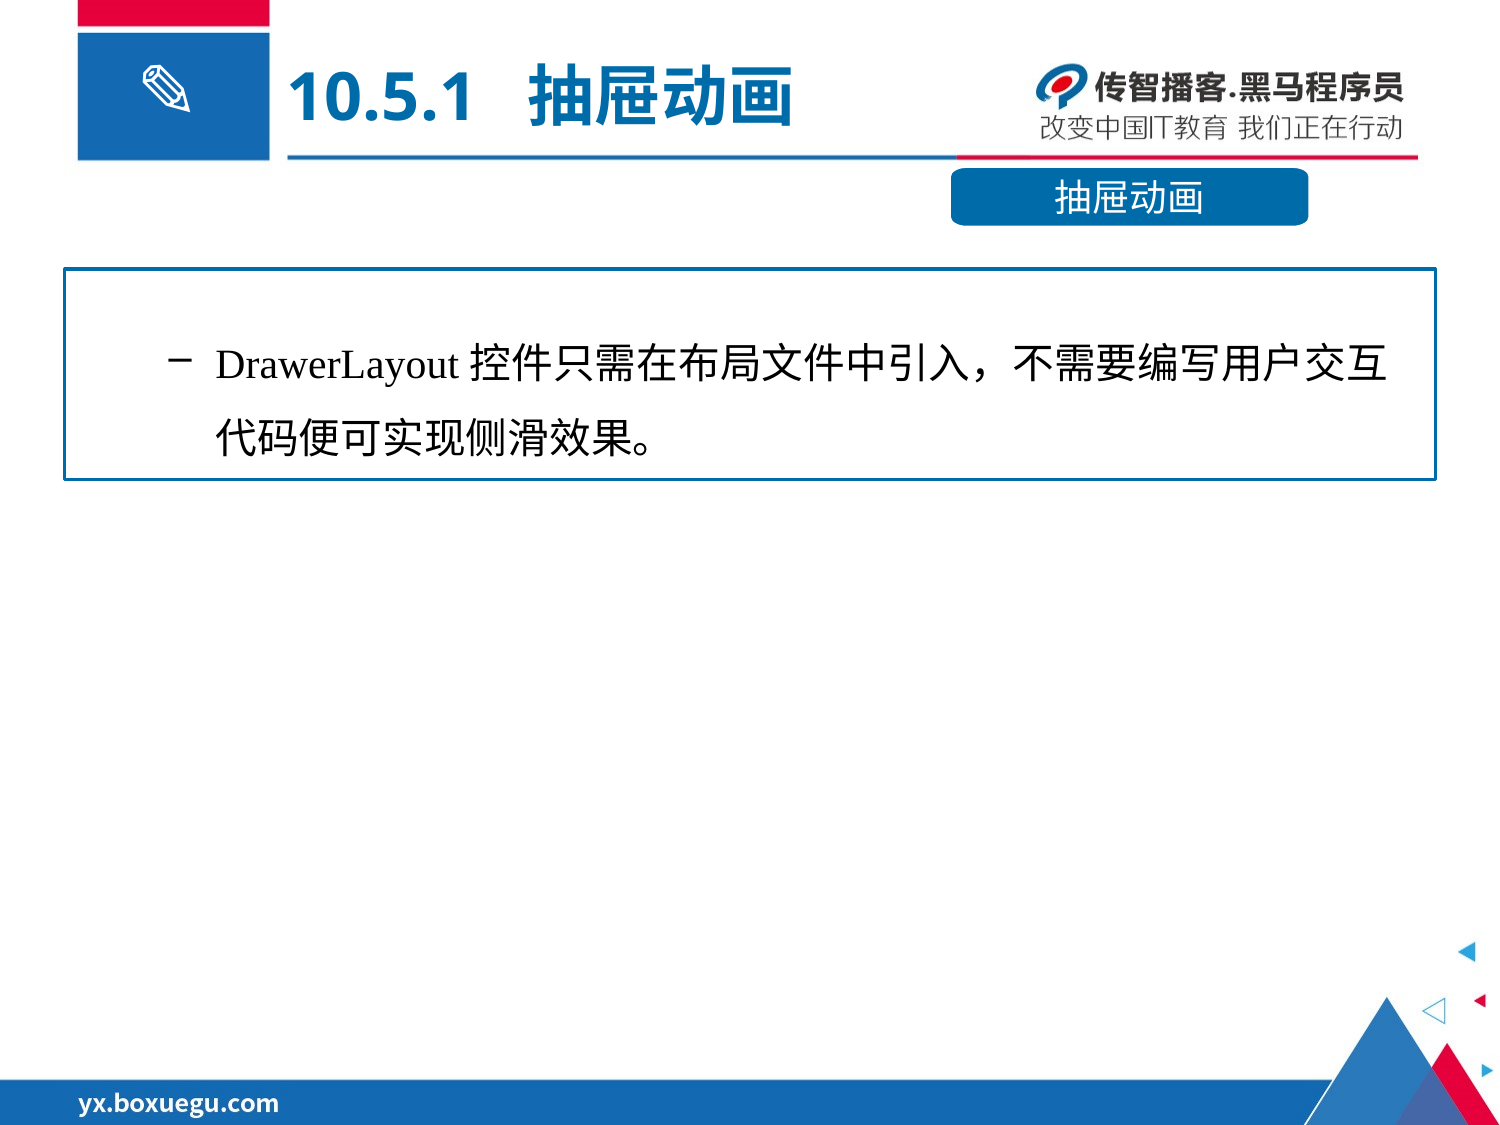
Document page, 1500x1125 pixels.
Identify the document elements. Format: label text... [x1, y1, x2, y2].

picture [0, 0, 1500, 1125]
text_box 10.5.1 抽屉动画 [271, 30, 1117, 157]
text_box 抽屉动画 [947, 164, 1312, 229]
text_box [64, 269, 1436, 480]
text_box DrawerLayout控件只需在布局文件中引入，不需要编写用户交互代码便可实现侧滑效果。 [78, 304, 1415, 480]
text_box [41, 151, 1010, 244]
